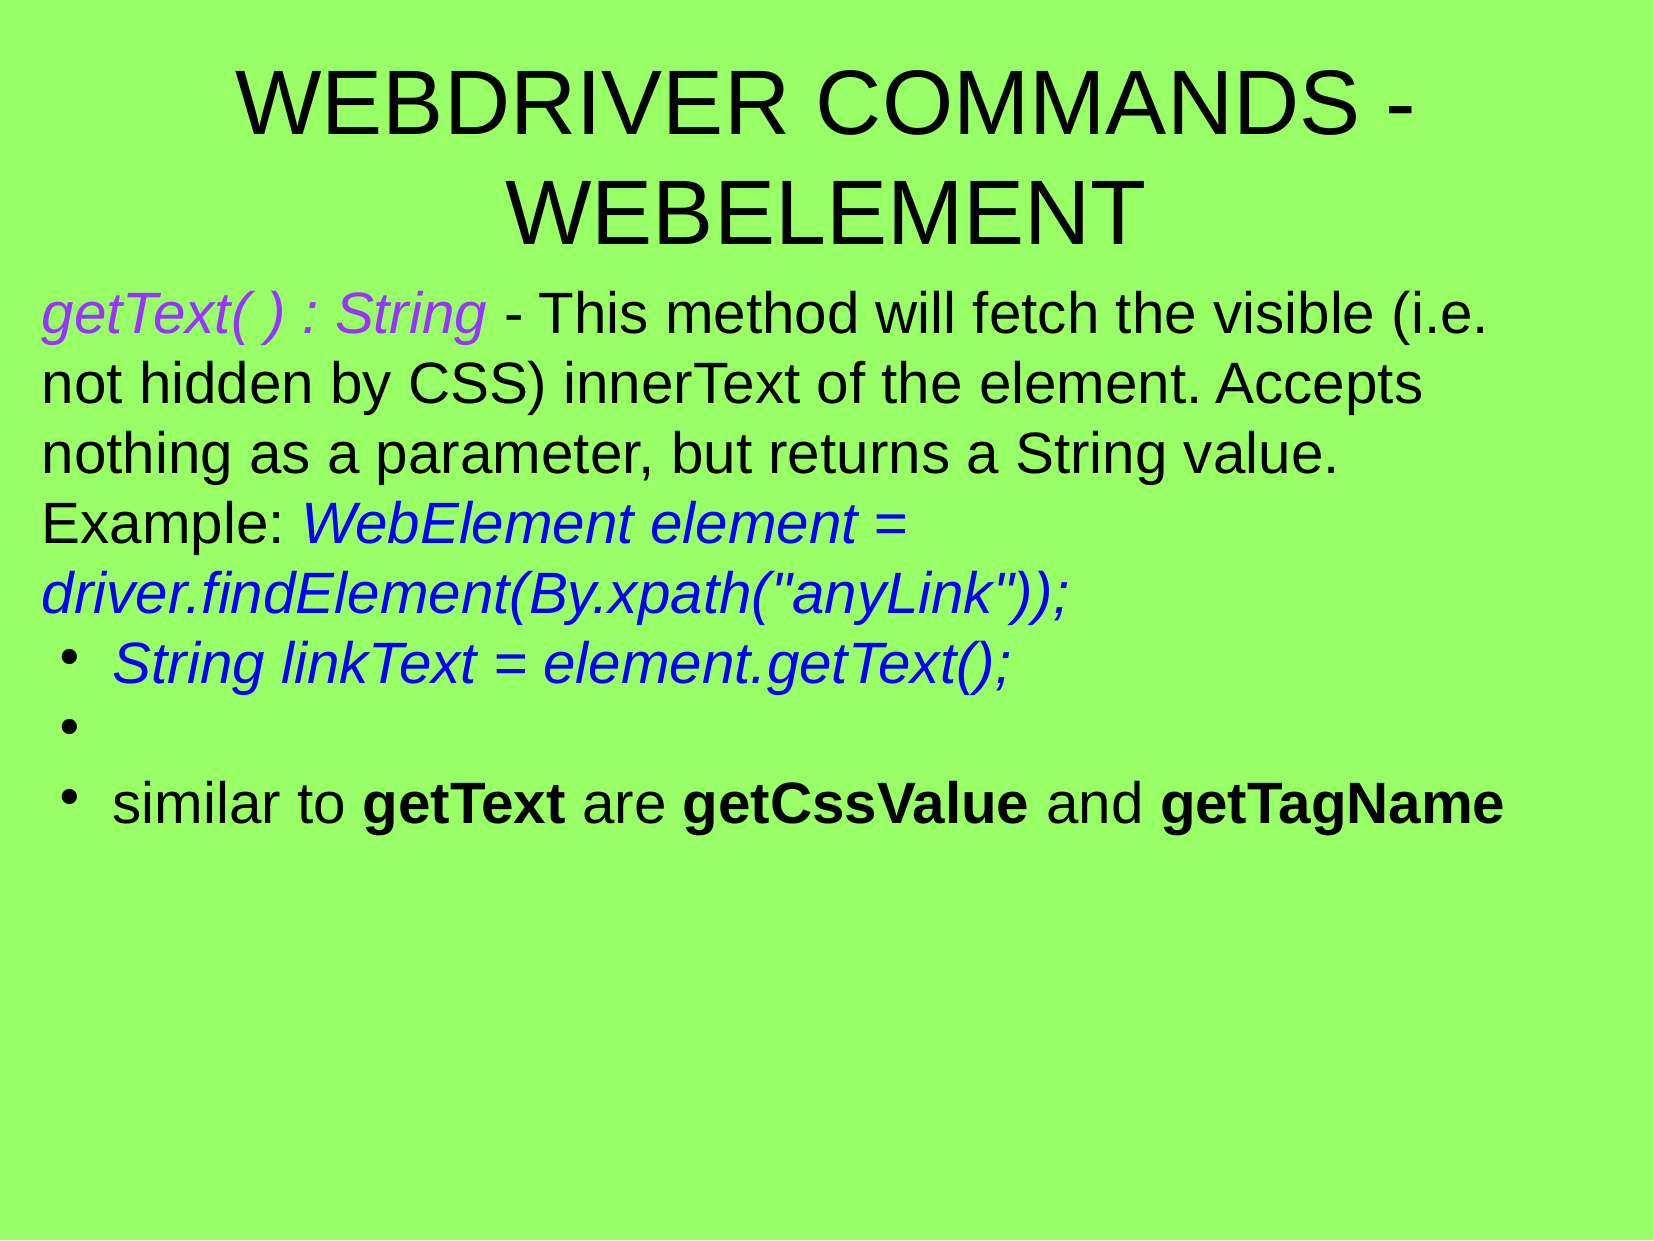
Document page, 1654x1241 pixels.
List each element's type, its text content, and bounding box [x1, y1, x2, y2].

text_box WEBDRIVER COMMANDS - WEBELEMENT [82, 49, 1571, 257]
text_box getText( ) : String - This method will fetch the visible (i.e. not hidden by CSS) innerText of the element. Accepts nothing as a parameter, but returns a String value. Example: WebElement element = driver.findElement(By.xpath("anyLink")); String linkText = element.getText(); similar to getText are getCssValue and getTagName [41, 275, 1530, 1200]
